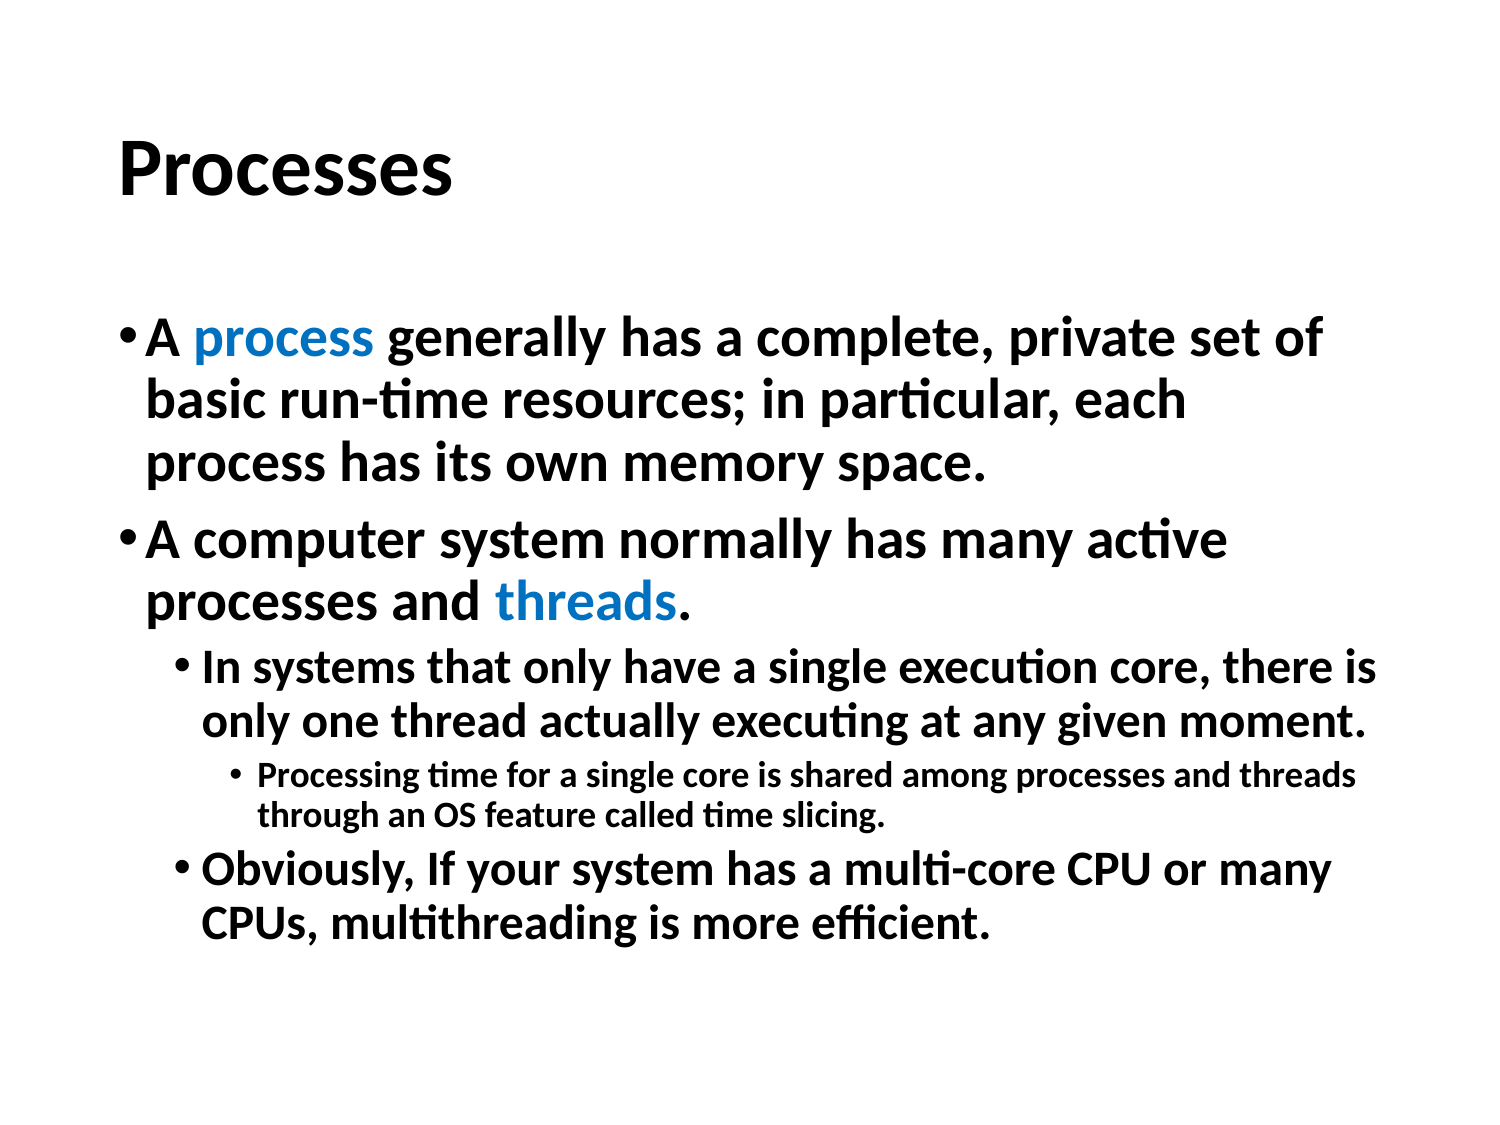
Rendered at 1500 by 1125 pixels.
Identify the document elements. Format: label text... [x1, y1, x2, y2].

title Processes [103, 59, 1397, 278]
list A process generally has a complete, private set of basic run-time resources; in particular, each process has its own memory space. A computer system normally has many active processes and threads. In systems that only have a single execution core, there is only one thread actually executing at any given moment. Processing time for a single core is shared among processes and threads through an OS feature called time slicing. Obviously, If your system has a multi-core CPU or many CPUs, multithreading is more efficient. [103, 299, 1397, 1014]
